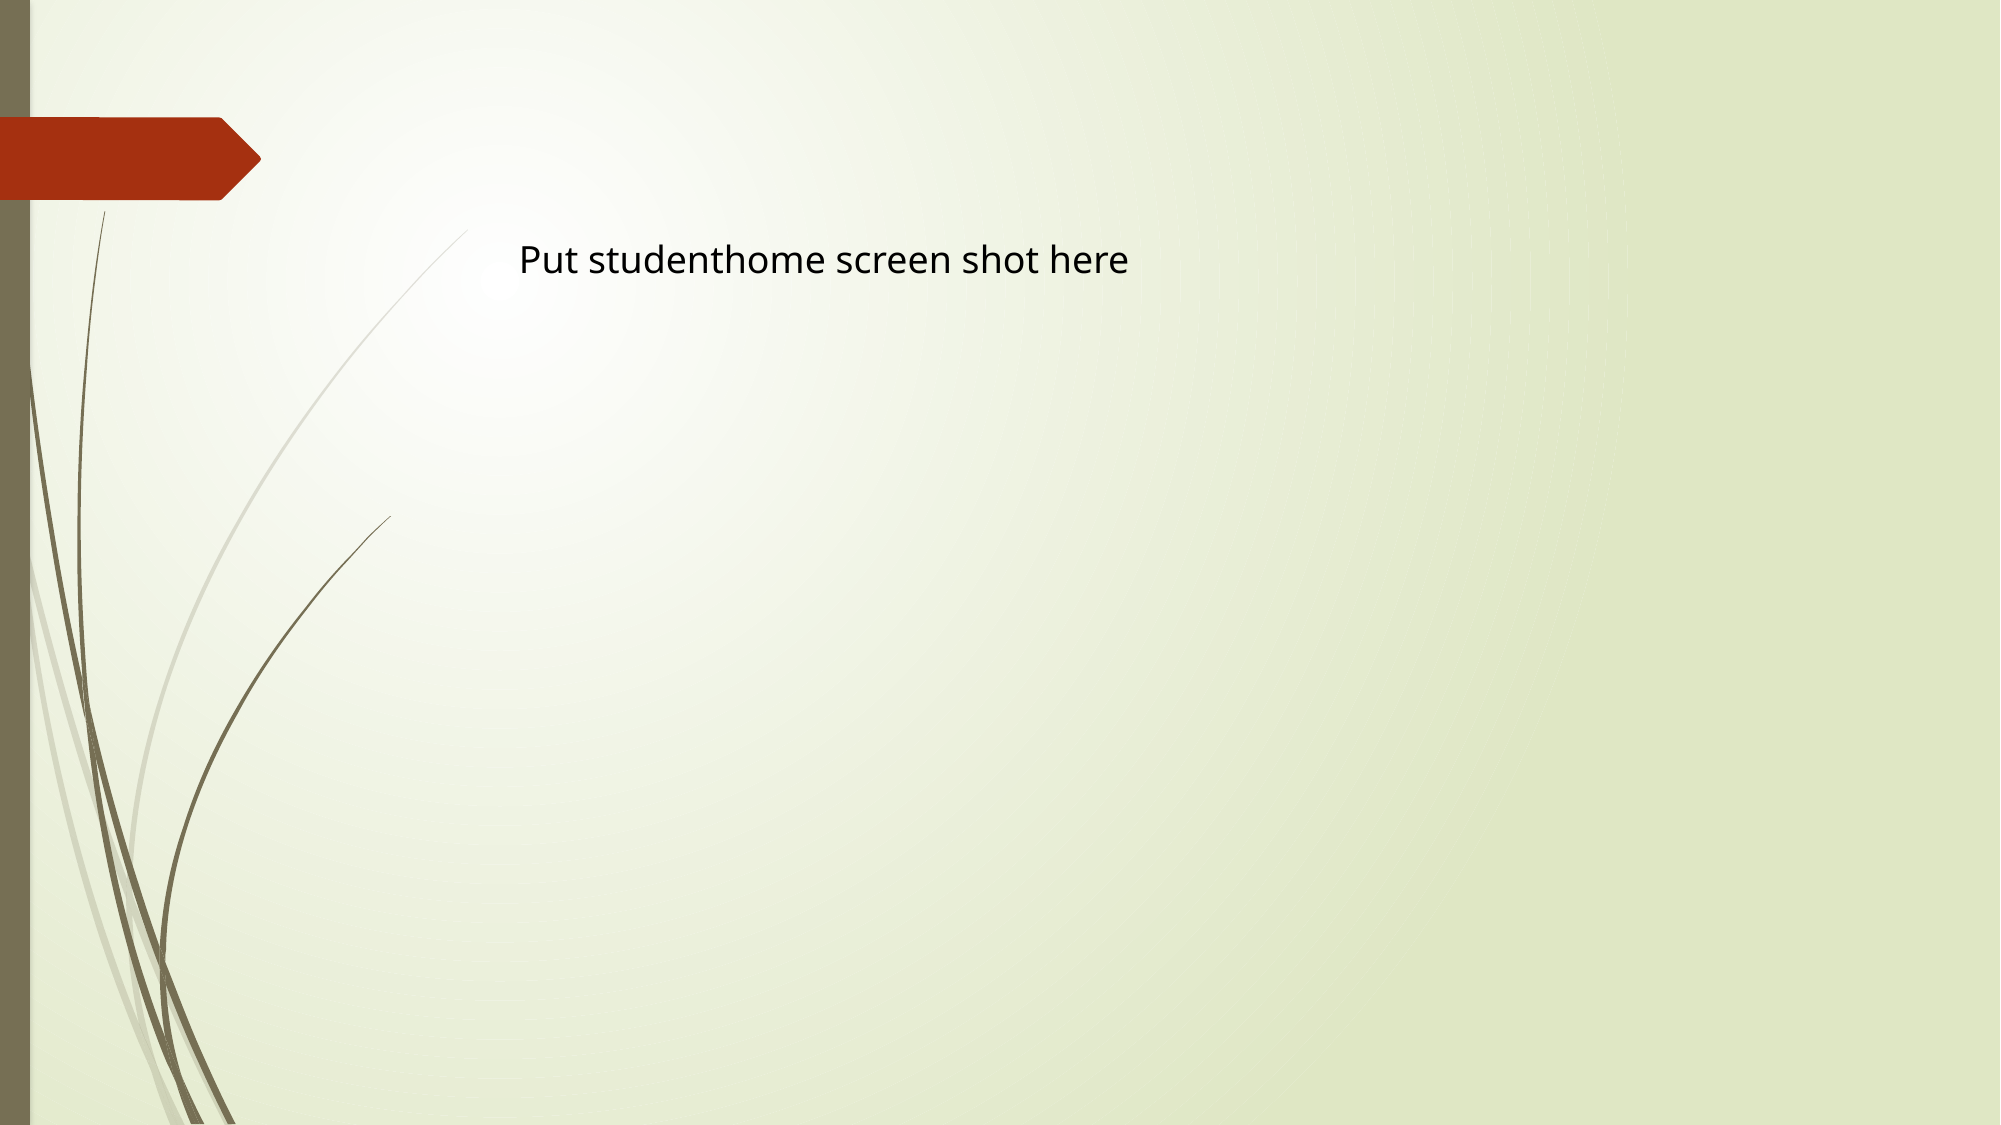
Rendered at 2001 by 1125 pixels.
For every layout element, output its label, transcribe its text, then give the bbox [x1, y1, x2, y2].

text_box Put studenthome screen shot here [504, 229, 1561, 289]
